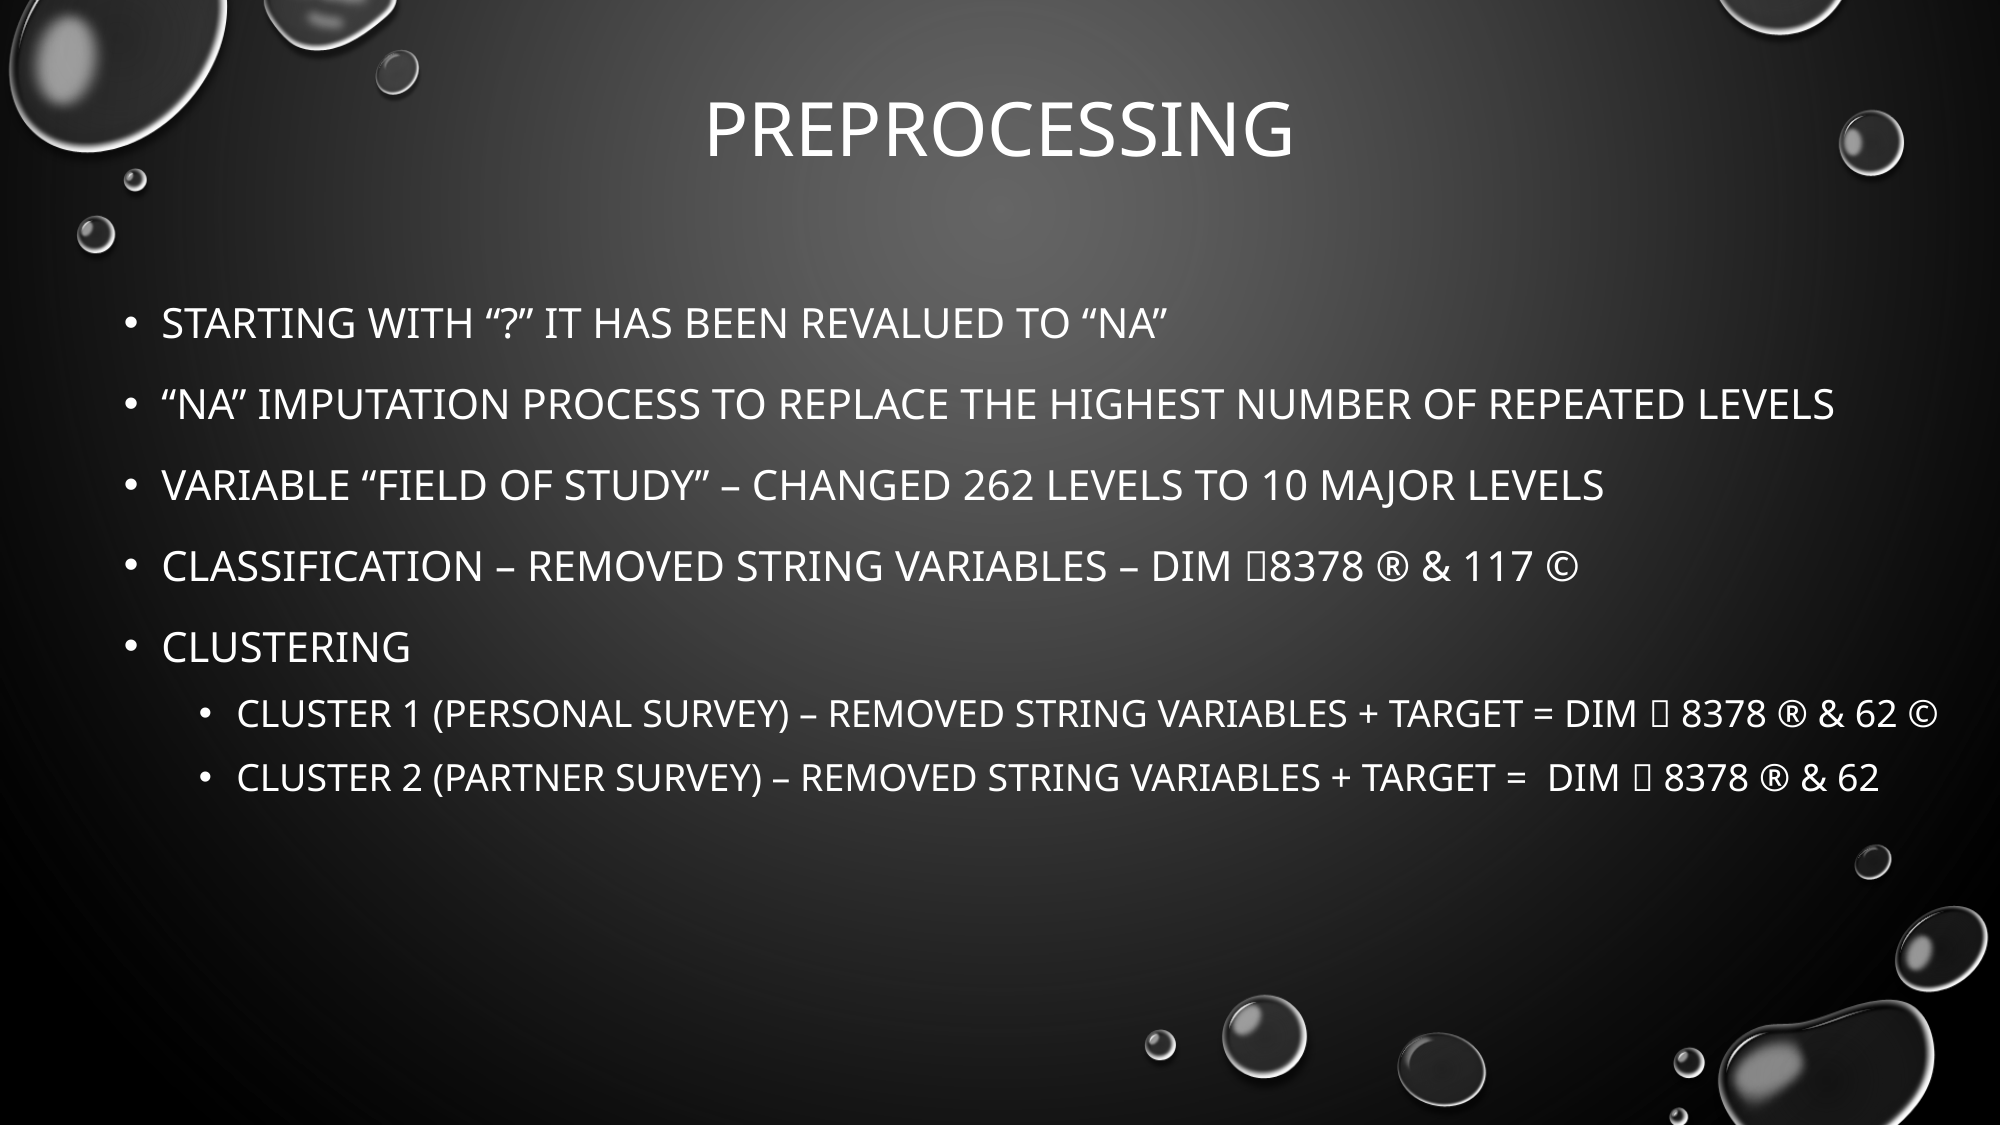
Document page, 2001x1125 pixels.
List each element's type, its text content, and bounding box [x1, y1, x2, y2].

title preprocessing [149, 60, 1851, 206]
picture [0, 0, 2000, 1125]
list STARTING WITH “?” IT HAS BEEN REVALUED TO “Na” “Na” IMPUTATION PROCESS TO REPLACE THE HIGHEST NUMBER OF REPEATED LEVELS VARIABLE “FIELD OF STUDY” – CHANGED 262 LEVELS TO 10 major levels Classification – removed string variables – dim 8378 ® & 117 © Clustering Cluster 1 (personal survey) – removed string variables + target = dim  8378 ® & 62 © Cluster 2 (partner survey) – removed string variables + target = dim  8378 ® & 62 [108, 279, 1979, 968]
